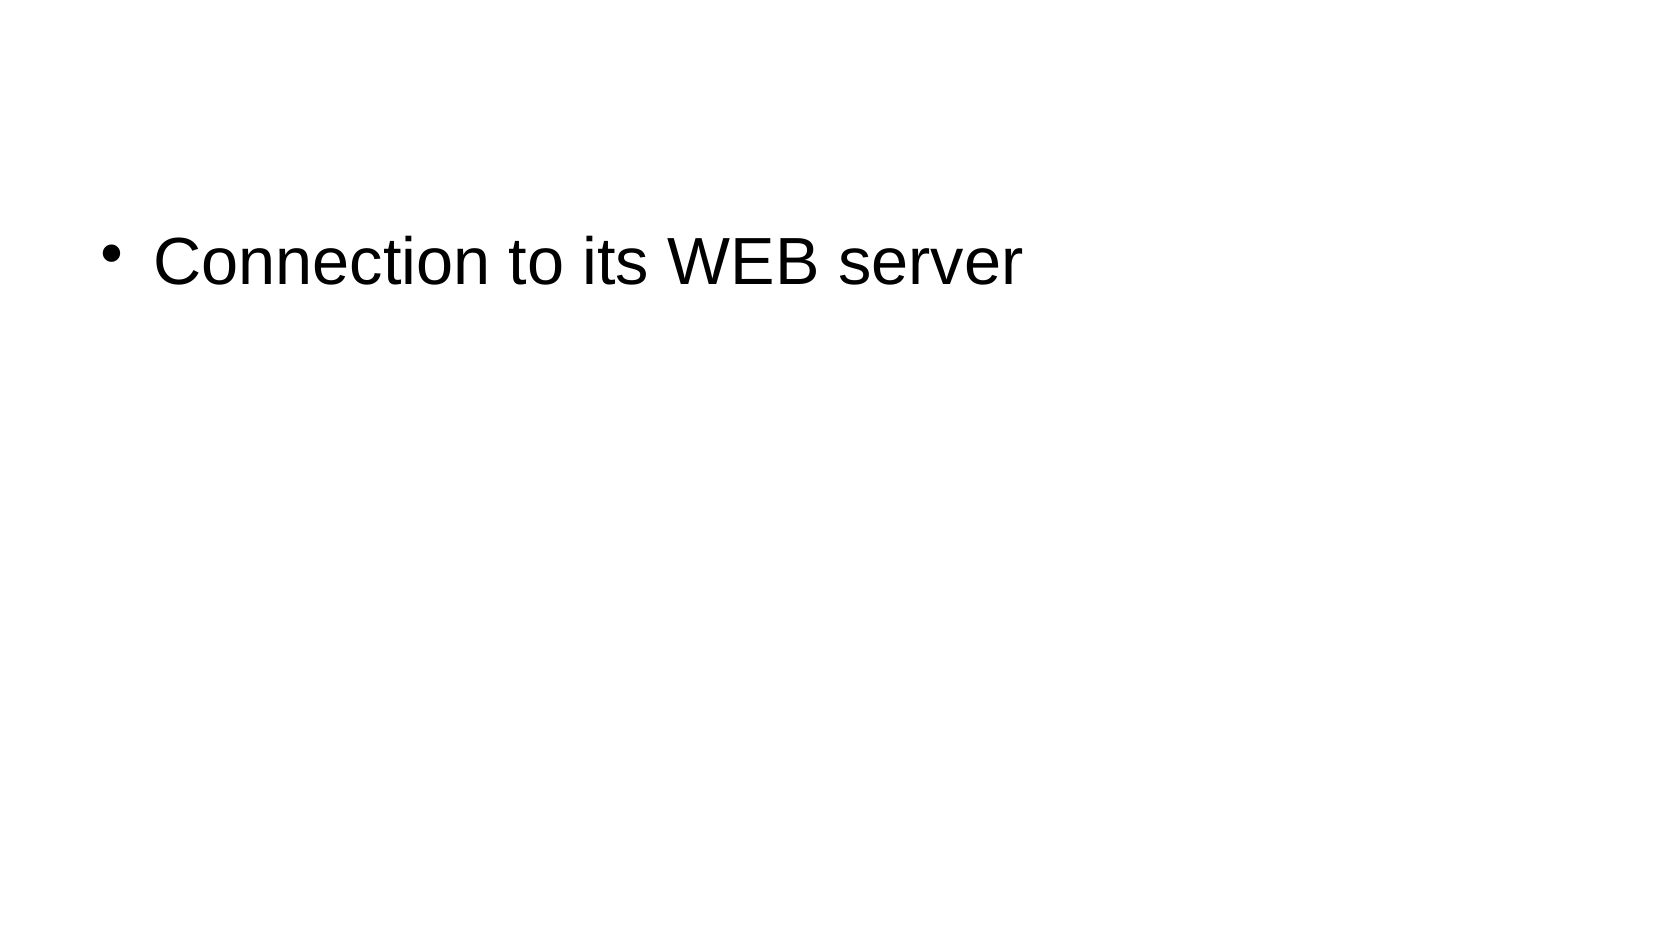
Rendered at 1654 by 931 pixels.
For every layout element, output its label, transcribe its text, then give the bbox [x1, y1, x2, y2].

list Connection to its WEB server [82, 217, 1571, 757]
